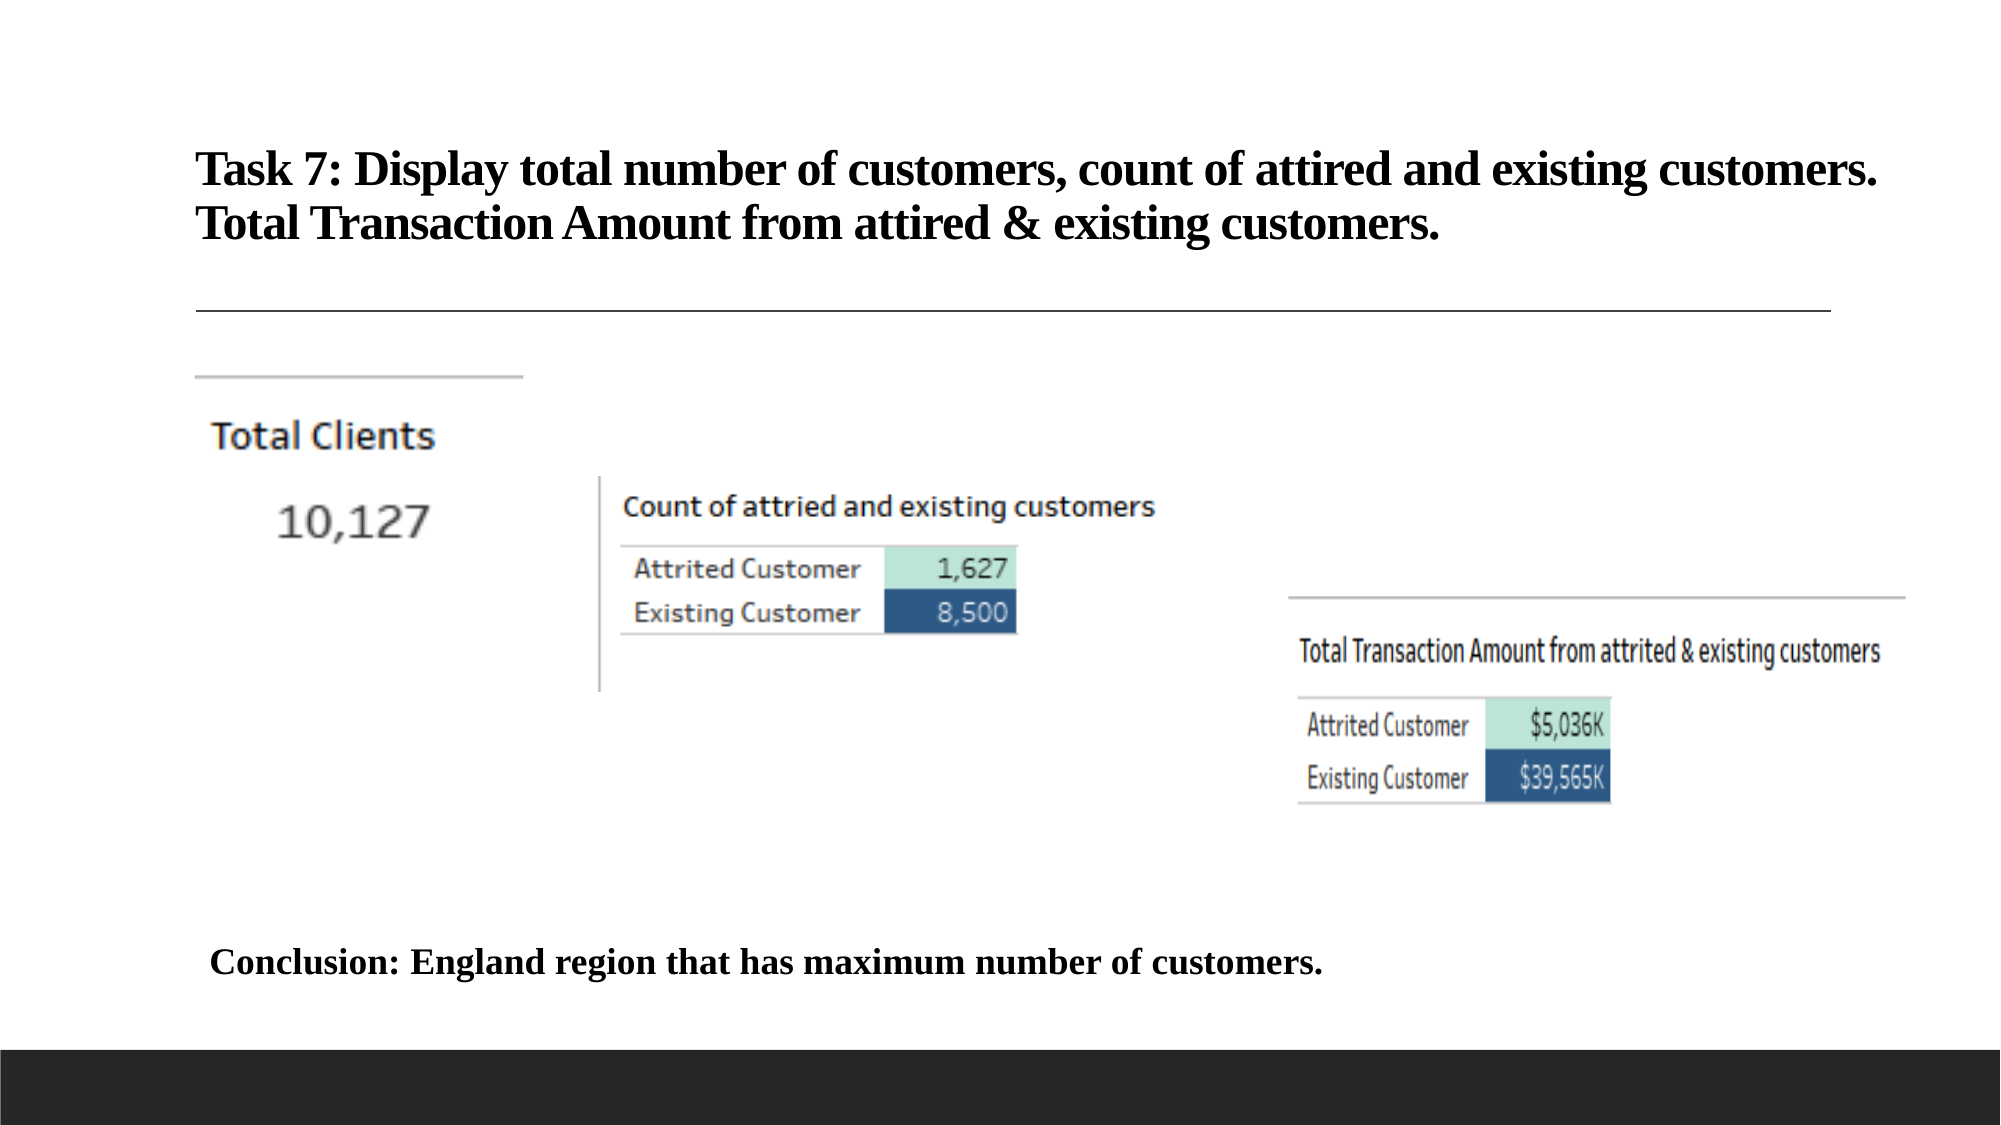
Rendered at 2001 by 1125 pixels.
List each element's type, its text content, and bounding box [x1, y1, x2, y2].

text_box Conclusion: England region that has maximum number of customers. [194, 929, 1831, 989]
picture [596, 476, 1216, 693]
title Task 7: Display total number of customers, count of attired and existing customers. Total Transaction Amount from attired & existing customers. [180, 142, 1977, 258]
picture [1287, 596, 1907, 873]
picture [193, 374, 524, 670]
